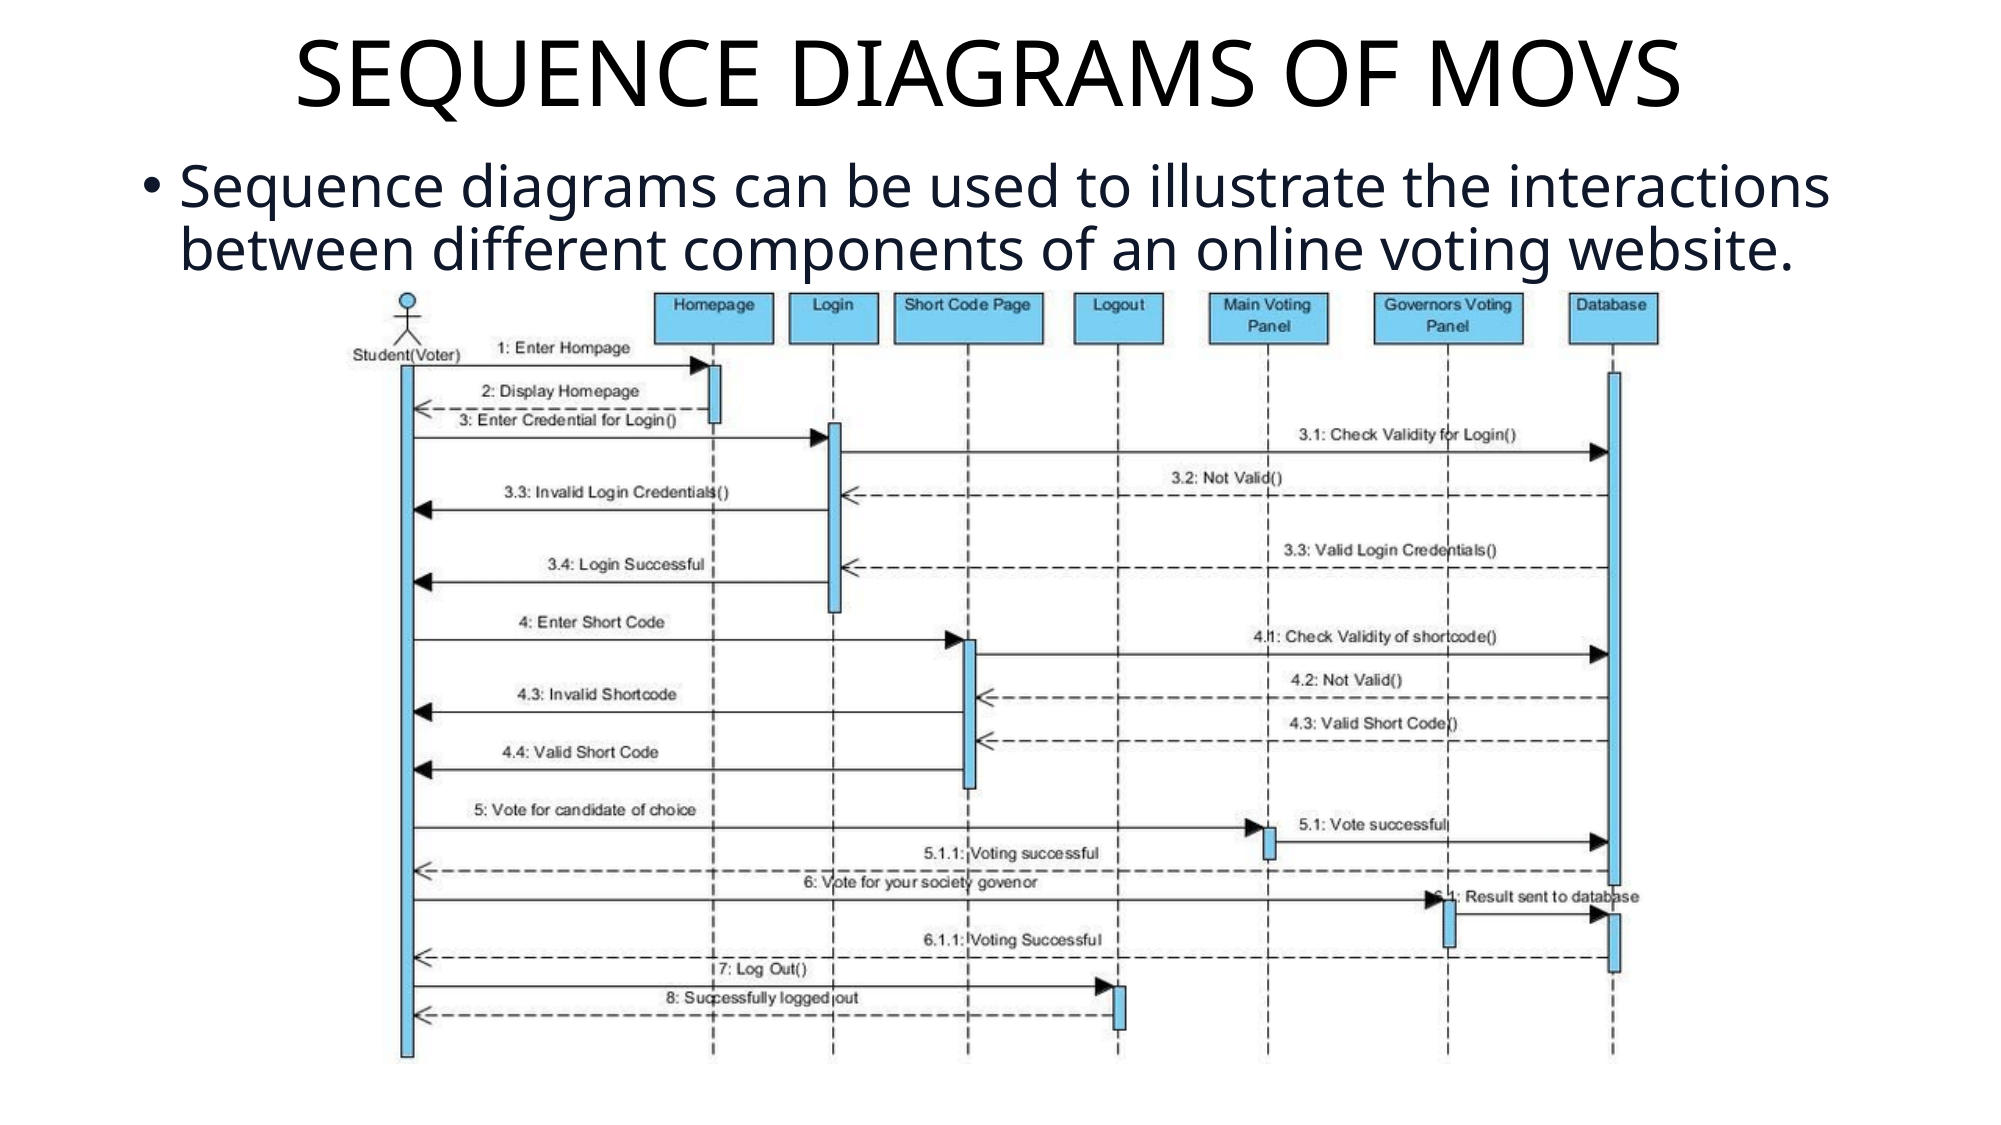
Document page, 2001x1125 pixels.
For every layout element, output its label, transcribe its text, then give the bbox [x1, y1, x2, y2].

picture [335, 290, 1665, 1064]
list Sequence diagrams can be used to illustrate the interactions between different components of an online voting website. [126, 149, 1852, 1064]
title SEQUENCE DIAGRAMS OF MOVS [126, 0, 1852, 149]
